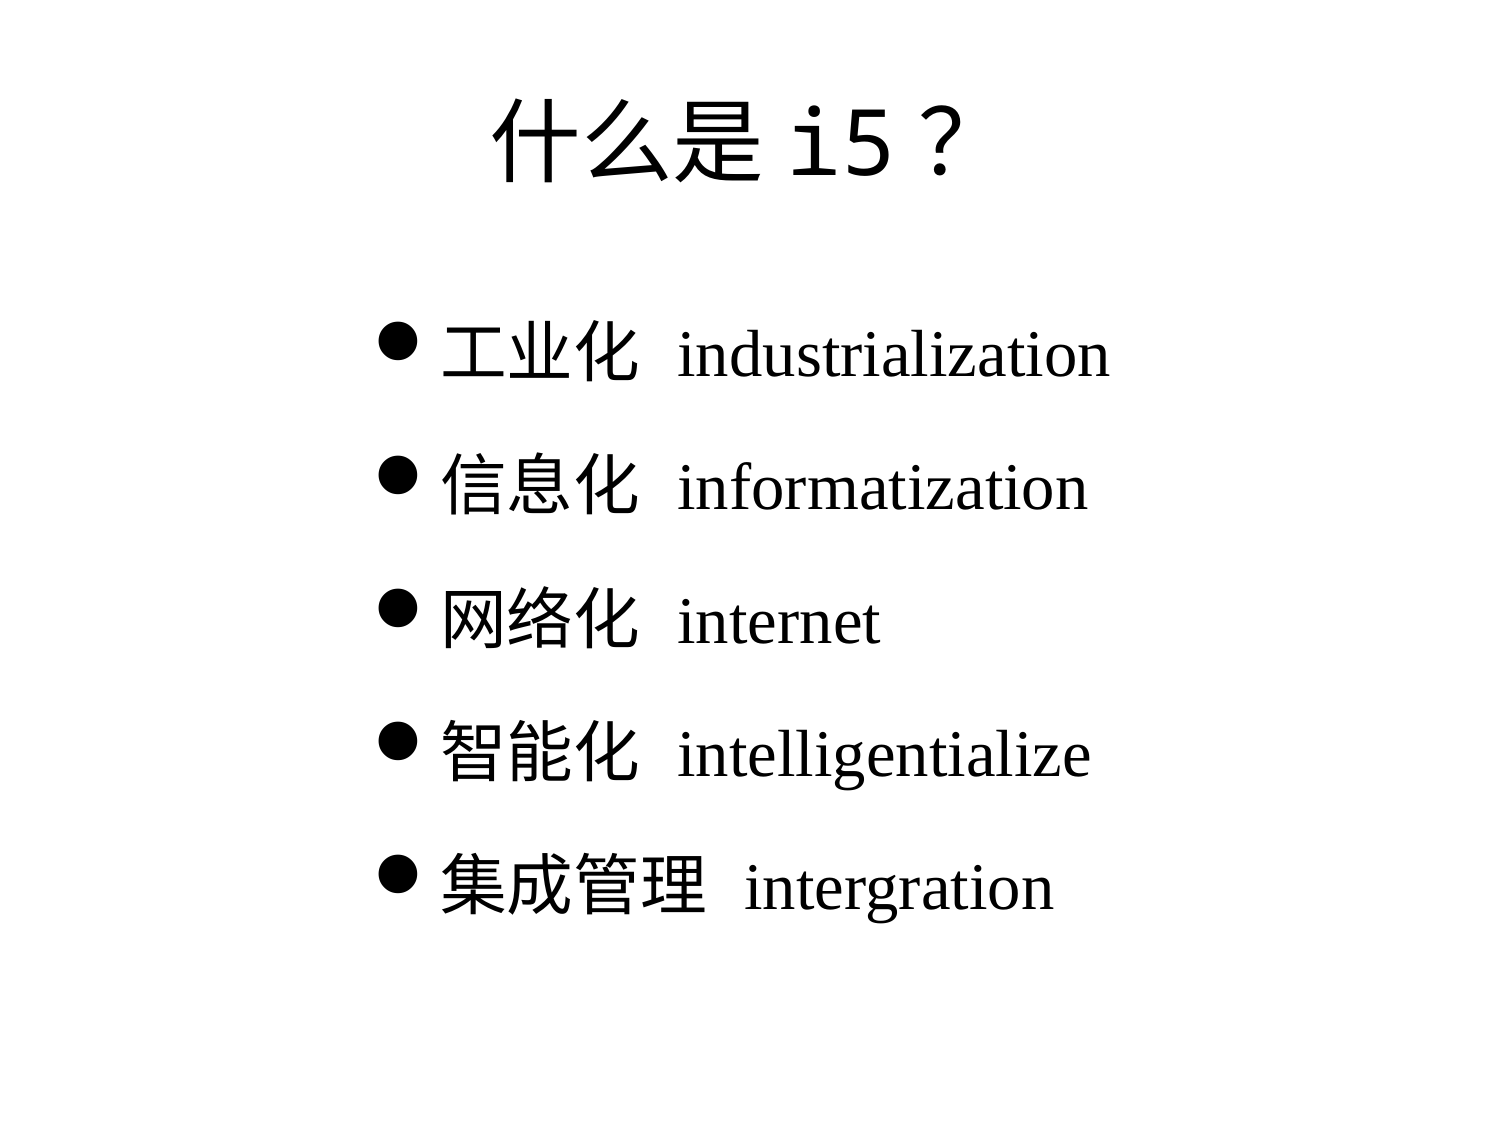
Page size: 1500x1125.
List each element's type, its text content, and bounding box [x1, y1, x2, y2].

text_box 什么是i5？ [74, 45, 1425, 233]
text_box 工业化 industrialization 信息化 informatization 网络化 internet 智能化 intelligentialize 集成管理 intergration [358, 262, 1211, 1005]
